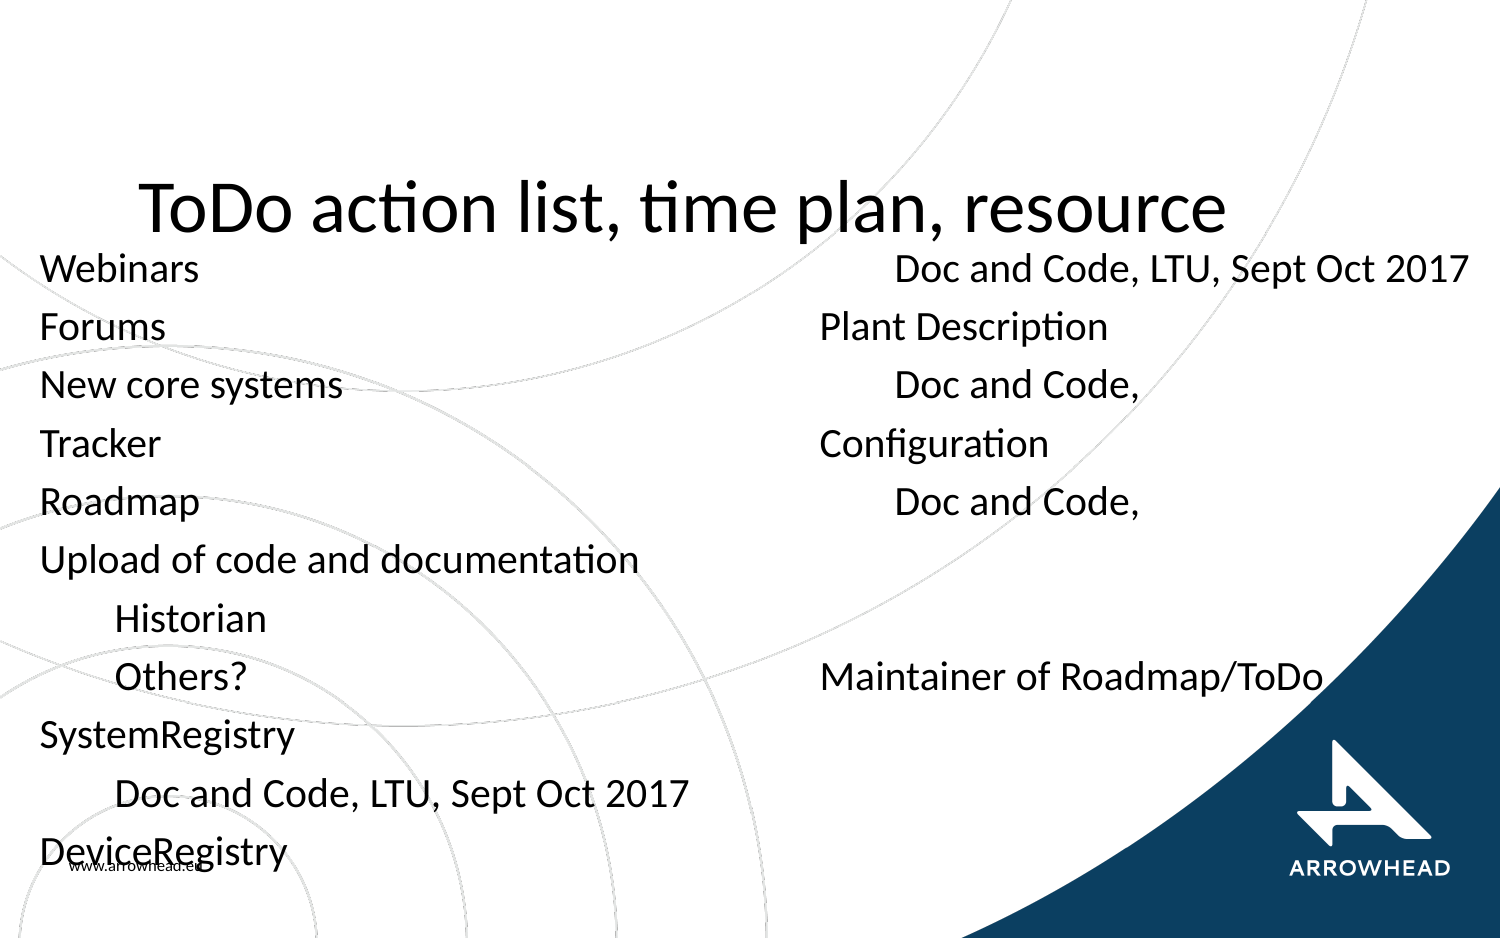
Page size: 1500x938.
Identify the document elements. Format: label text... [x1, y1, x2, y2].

picture [0, 0, 1500, 938]
list Webinars Forums New core systems Tracker Roadmap Upload of code and documentation Historian Others? SystemRegistry Doc and Code, LTU, Sept Oct 2017 DeviceRegistry Doc and Code, LTU, Sept Oct 2017 Plant Description Doc and Code, Configuration Doc and Code, Maintainer of Roadmap/ToDo [31, 232, 1500, 925]
title ToDo action list, time plan, resource [130, 149, 1353, 232]
slide_number [1116, 29, 1468, 73]
